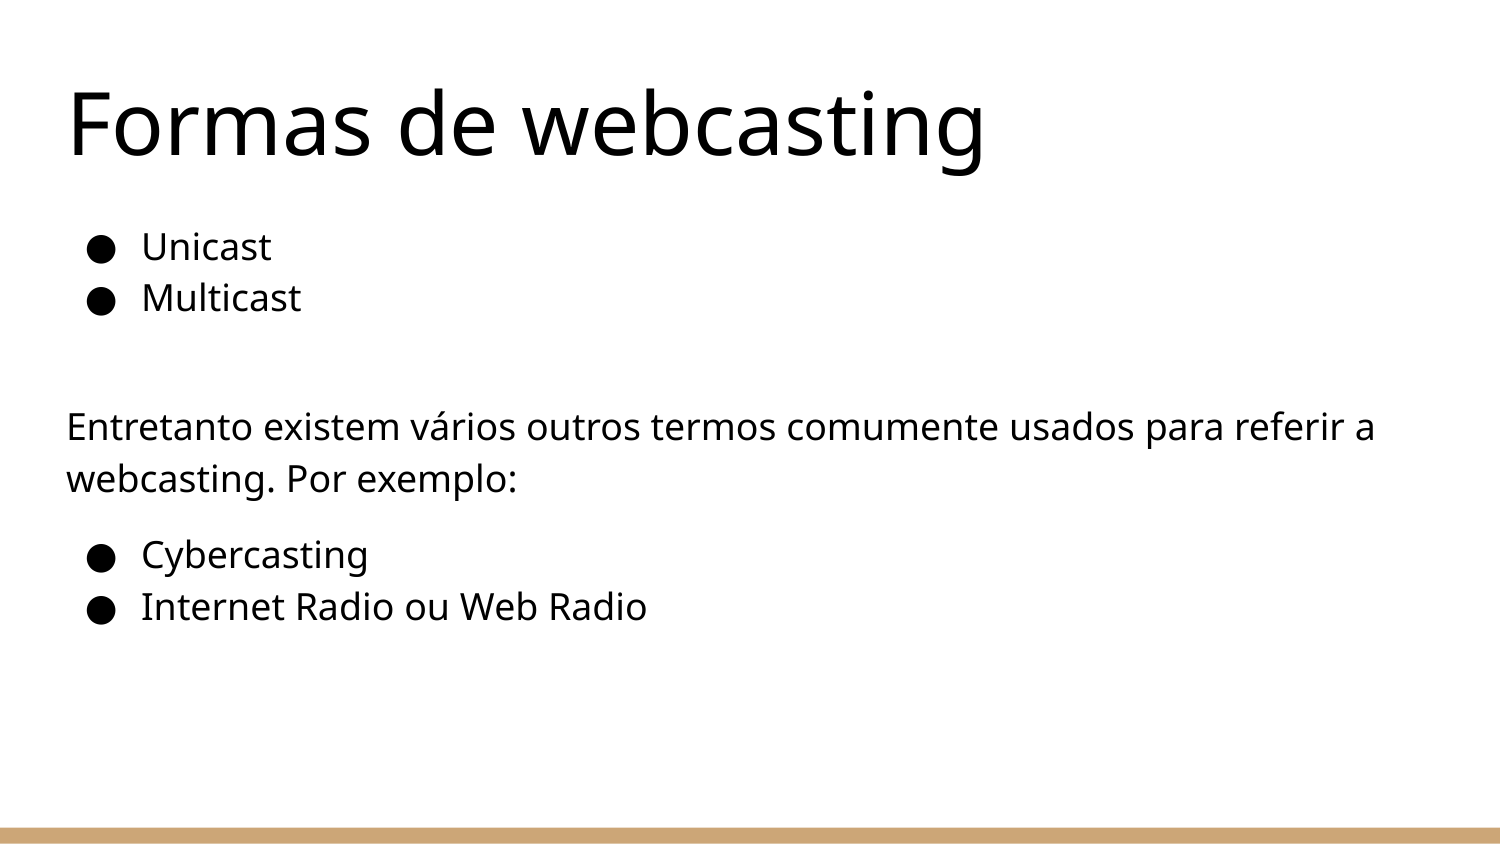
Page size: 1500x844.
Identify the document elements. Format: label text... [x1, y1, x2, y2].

title Formas de webcasting [51, 51, 1449, 189]
list Unicast Multicast Entretanto existem vários outros termos comumente usados para referir a webcasting. Por exemplo: Cybercasting Internet Radio ou Web Radio [51, 200, 1449, 752]
